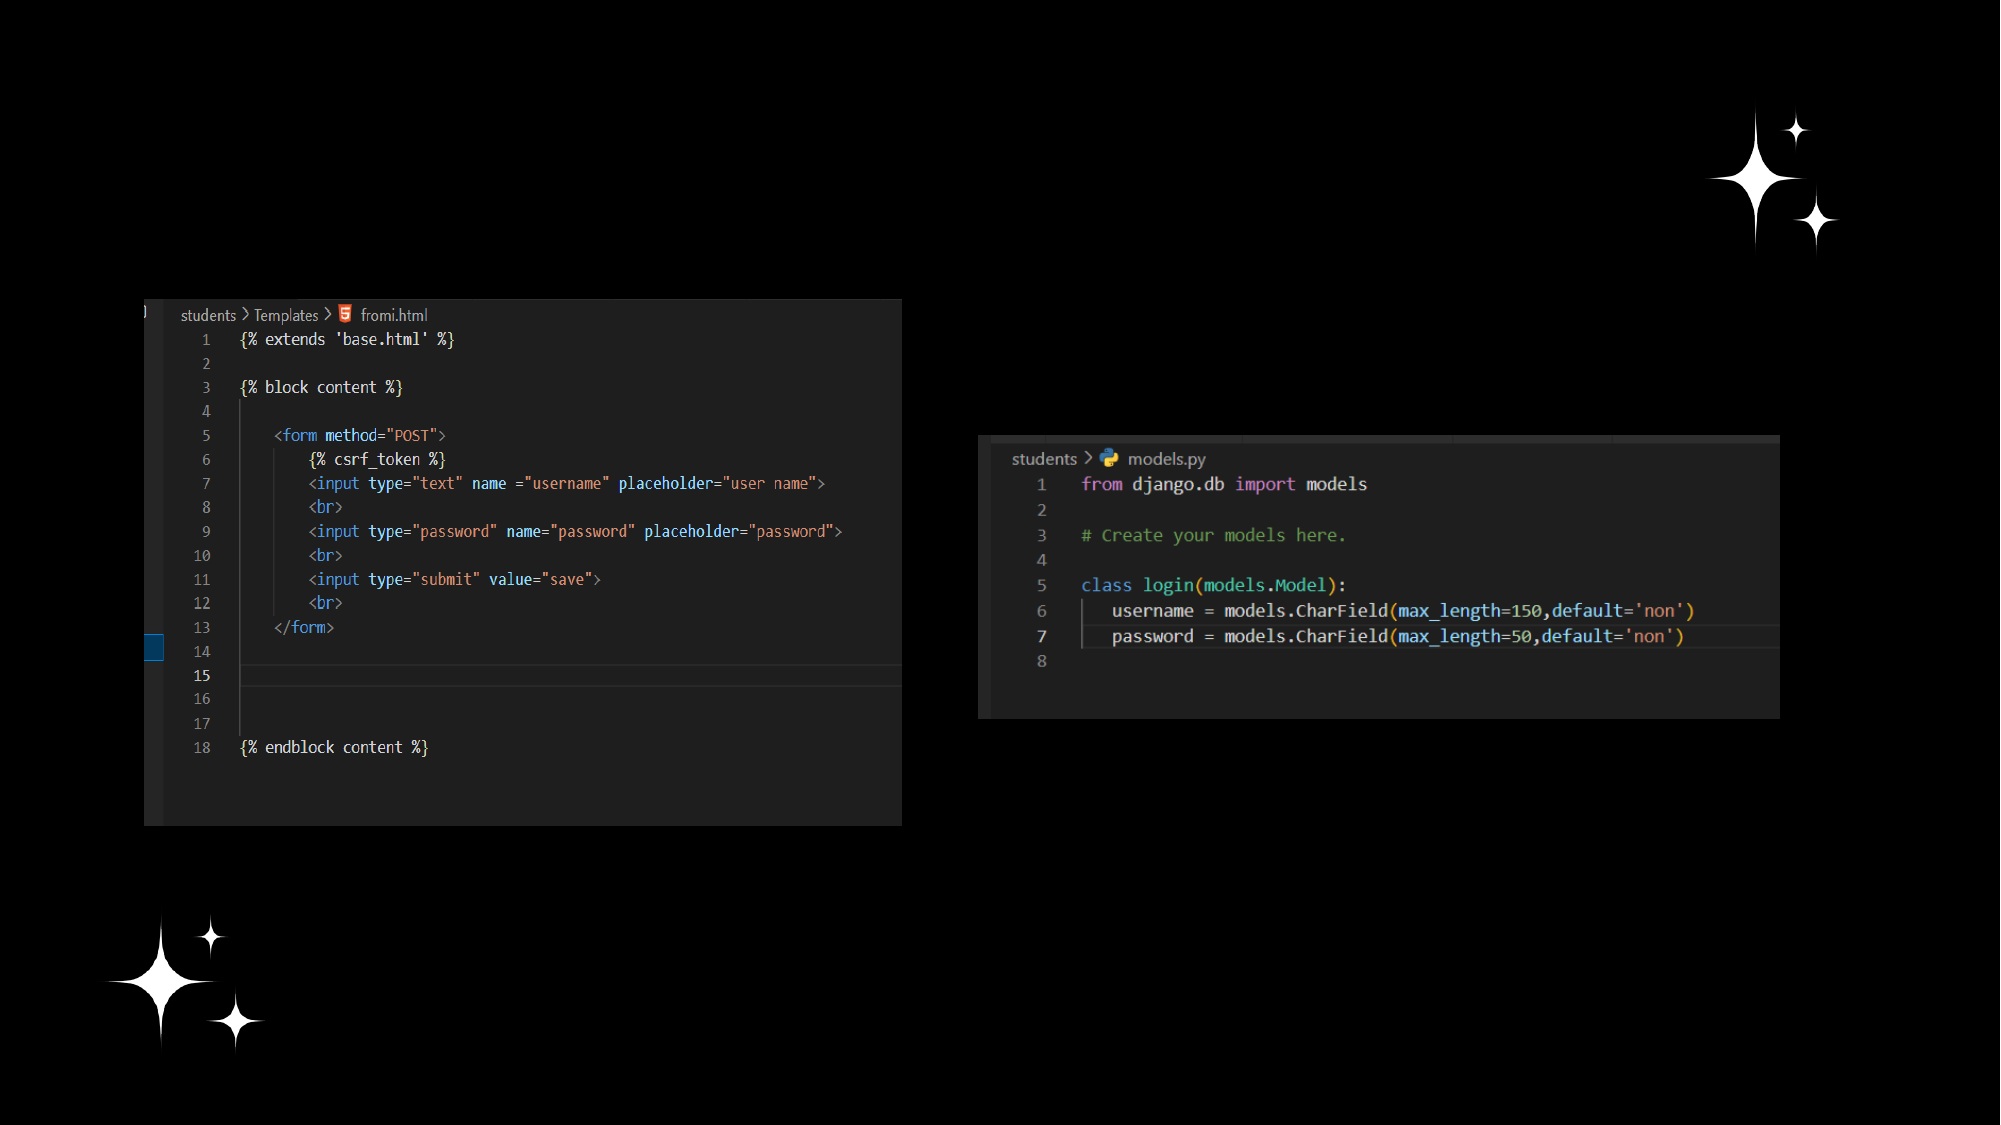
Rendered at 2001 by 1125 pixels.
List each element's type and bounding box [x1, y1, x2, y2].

text_box [1702, 95, 1843, 262]
picture [143, 299, 902, 826]
picture [977, 434, 1781, 720]
text_box [94, 904, 269, 1060]
